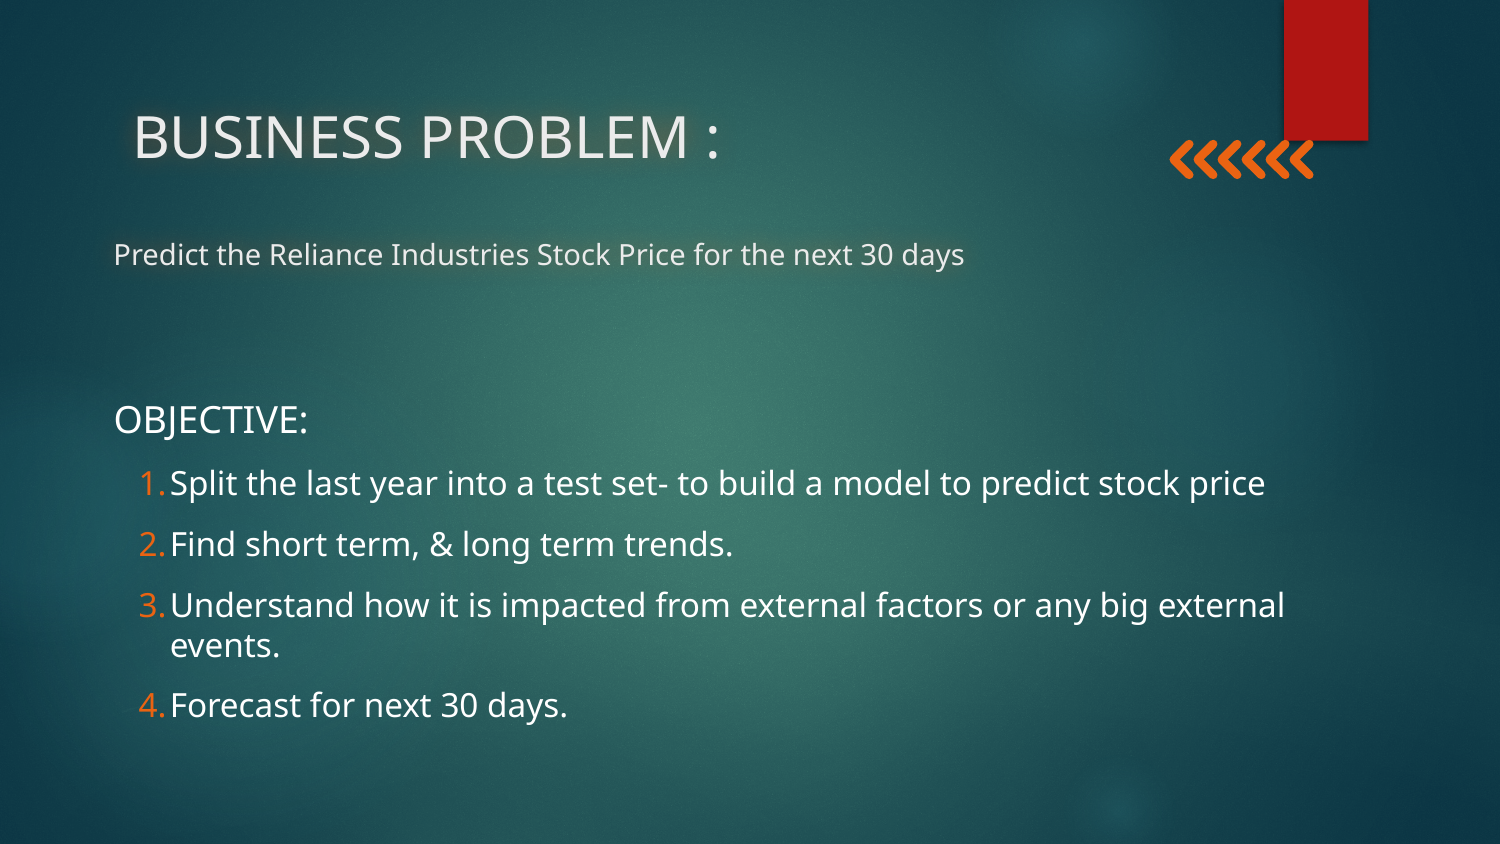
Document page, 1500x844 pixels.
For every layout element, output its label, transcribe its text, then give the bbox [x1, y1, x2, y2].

title BUSINESS PROBLEM : [116, 88, 1383, 183]
list OBJECTIVE: Split the last year into a test set- to build a model to predict stock price Find short term, & long term trends. Understand how it is impacted from external factors or any big external events. Forecast for next 30 days. [98, 381, 1365, 825]
text_box Predict the Reliance Industries Stock Price for the next 30 days [98, 197, 1334, 311]
picture [0, 0, 1500, 844]
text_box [1168, 139, 1315, 180]
